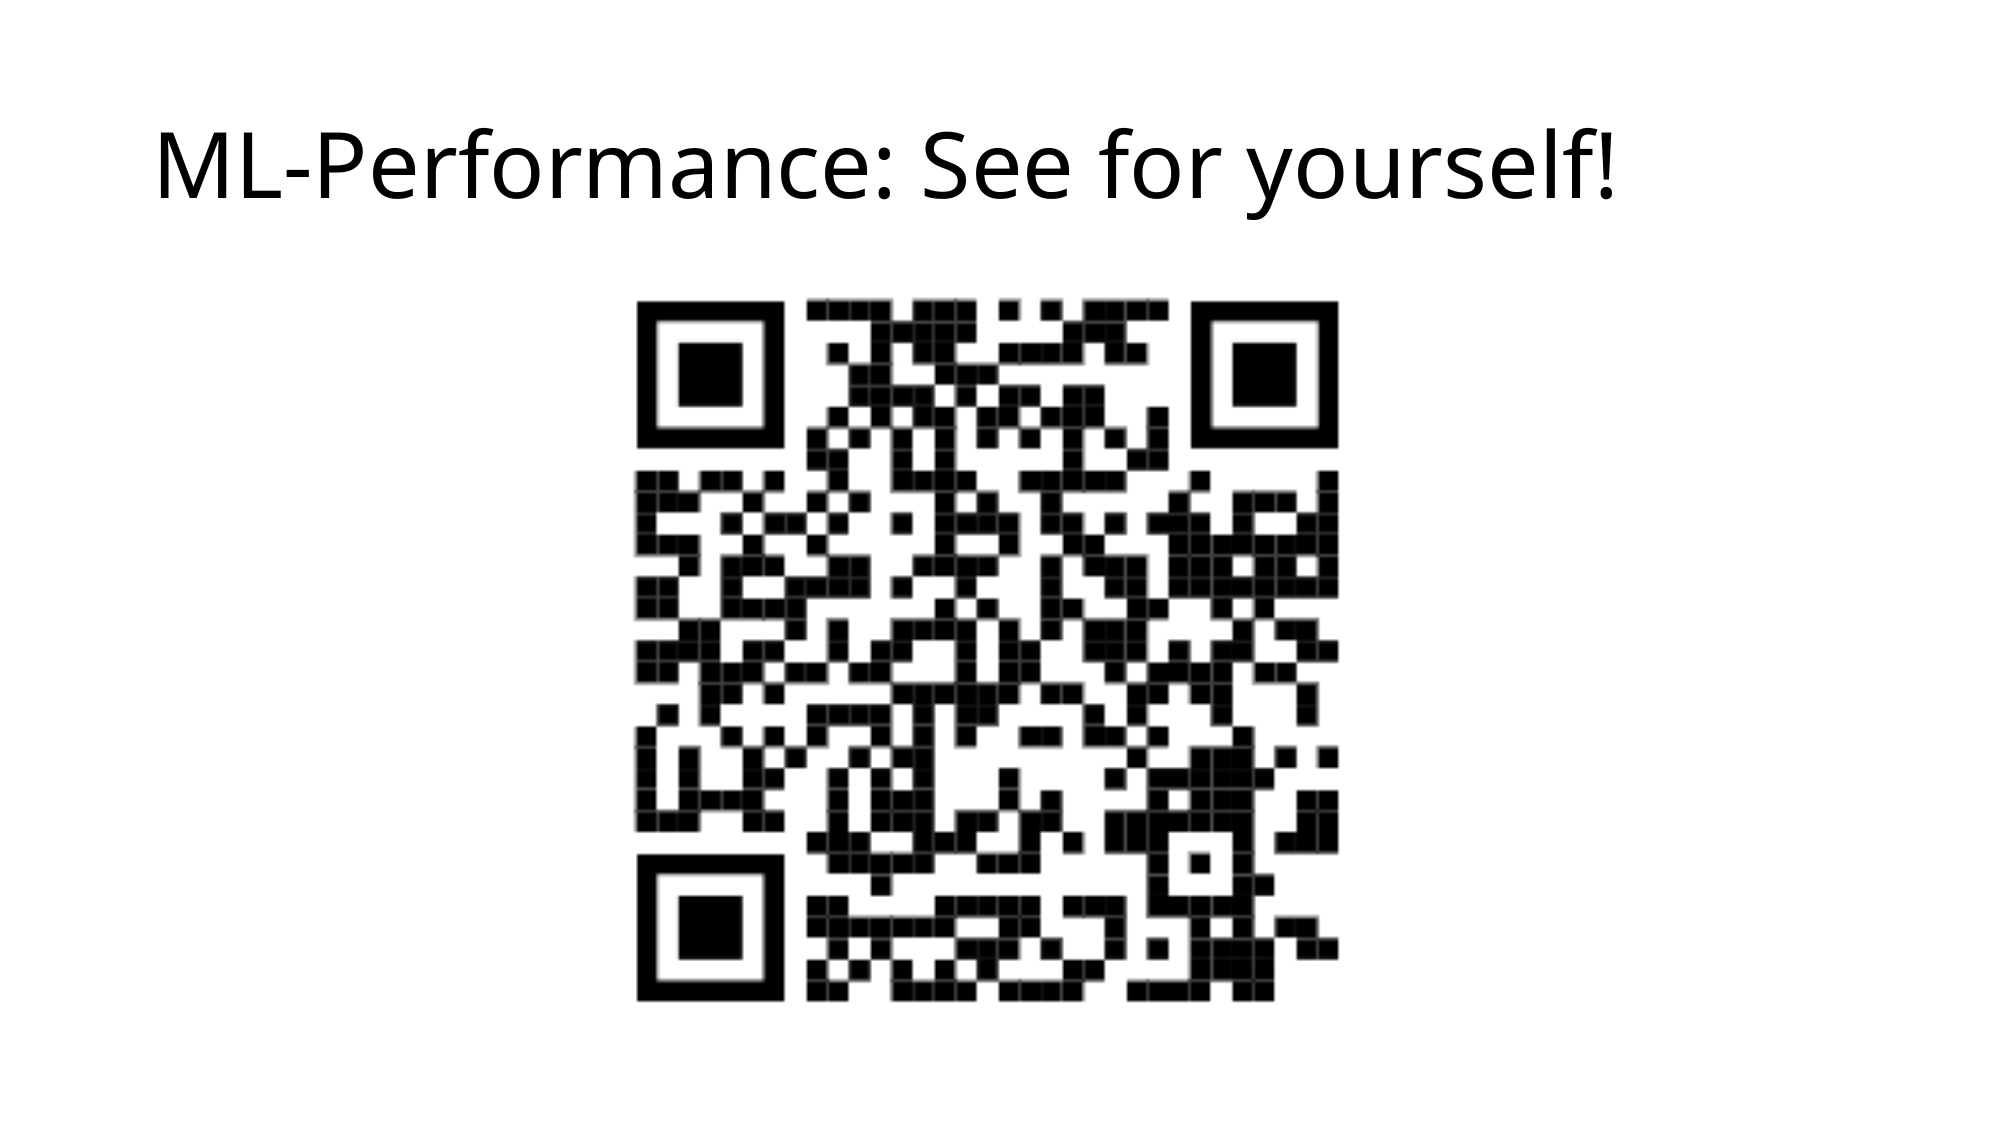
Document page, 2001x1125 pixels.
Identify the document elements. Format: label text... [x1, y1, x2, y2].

title ML-Performance: See for yourself! [137, 59, 1863, 278]
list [603, 277, 1397, 1044]
